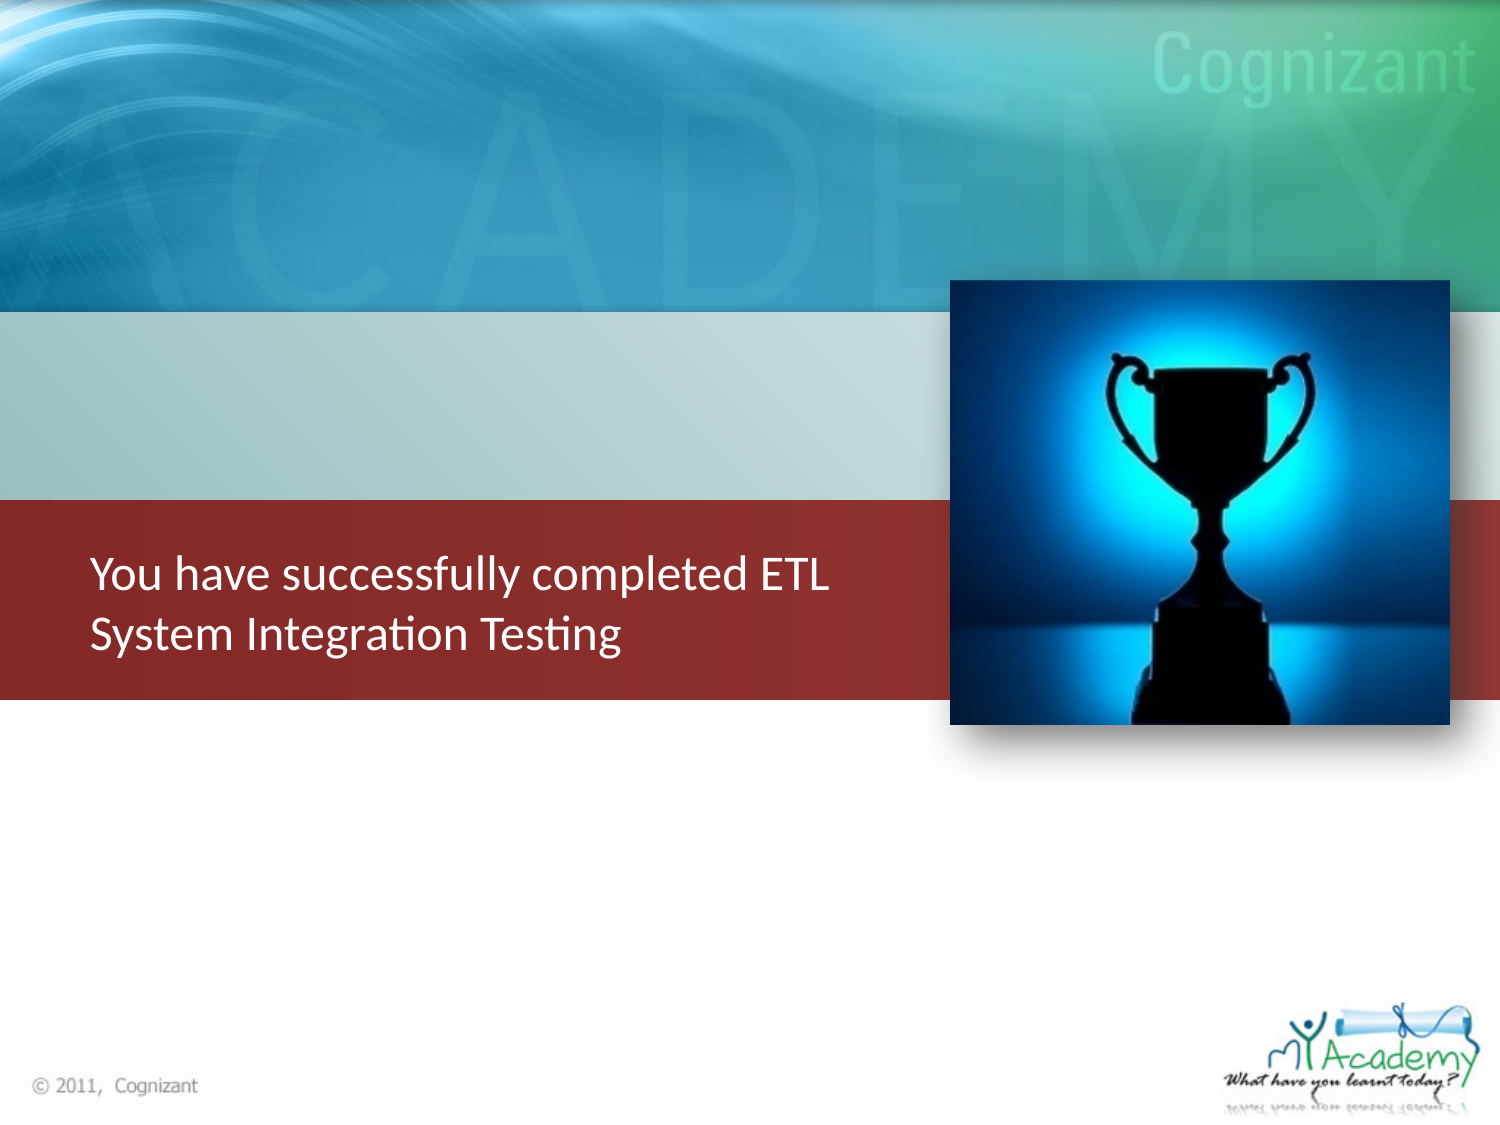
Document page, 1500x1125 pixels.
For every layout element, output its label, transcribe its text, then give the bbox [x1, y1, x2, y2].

picture [0, 0, 1500, 1125]
text_box You have successfully completed ETL System Integration Testing [0, 498, 952, 702]
text_box [0, 303, 940, 495]
